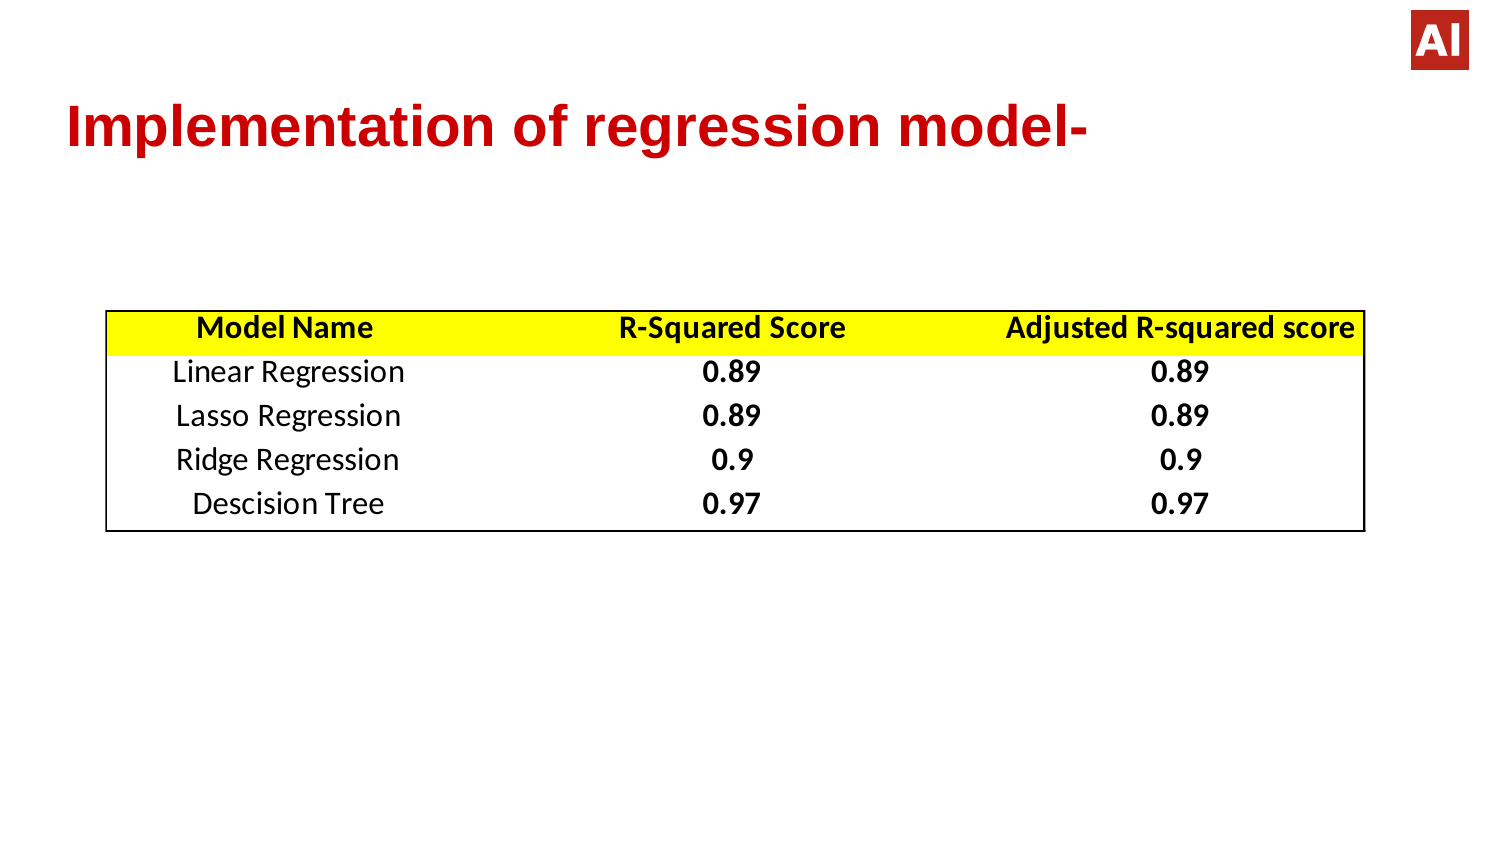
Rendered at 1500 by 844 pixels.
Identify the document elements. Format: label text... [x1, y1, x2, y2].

picture [104, 310, 1368, 534]
picture [1411, 10, 1469, 70]
title Implementation of regression model- [51, 72, 1449, 167]
